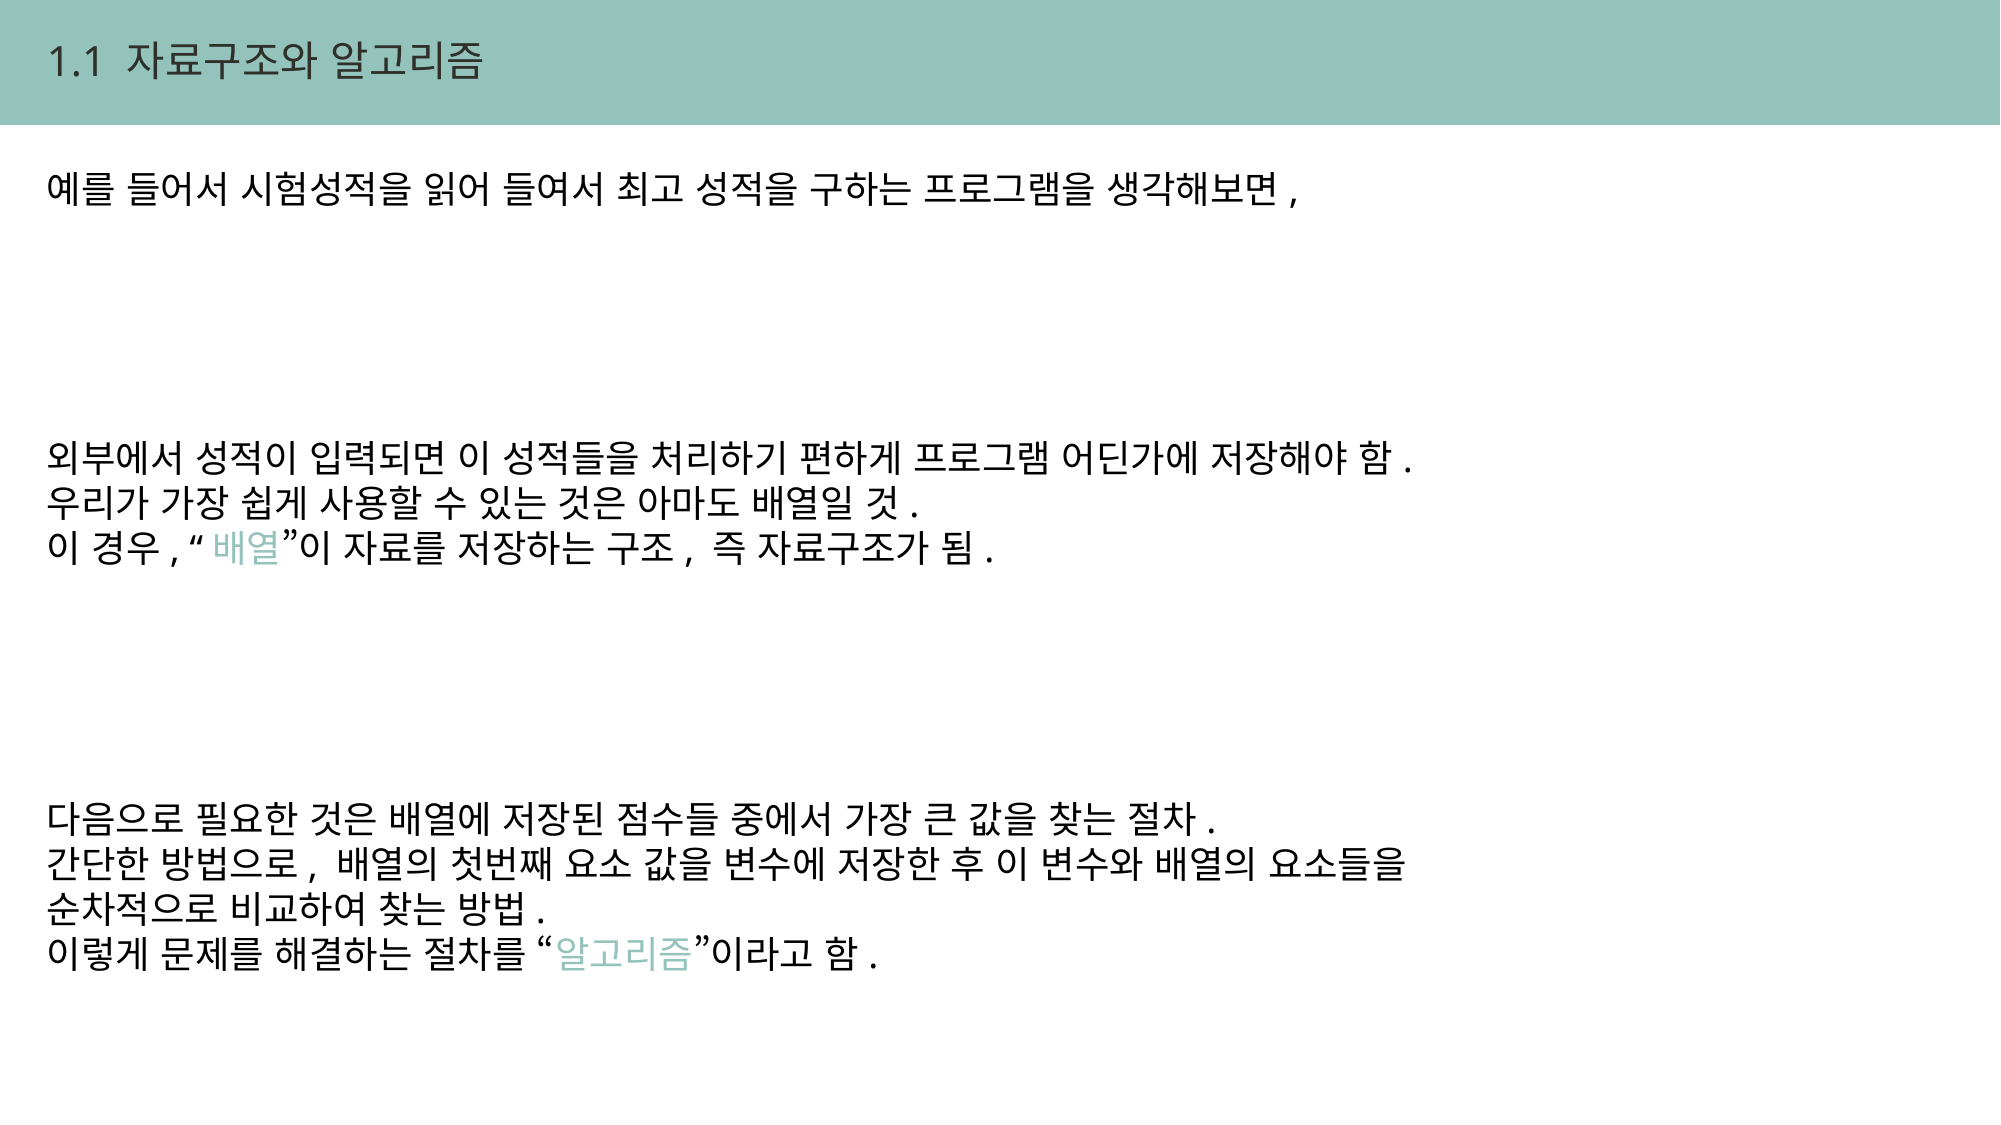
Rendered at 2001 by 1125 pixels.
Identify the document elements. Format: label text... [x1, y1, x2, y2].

text_box 다음으로 필요한 것은 배열에 저장된 점수들 중에서 가장 큰 값을 찾는 절차. 간단한 방법으로, 배열의 첫번째 요소 값을 변수에 저장한 후 이 변수와 배열의 요소들을 순차적으로 비교하여 찾는 방법. 이렇게 문제를 해결하는 절차를 “알고리즘”이라고 함. [32, 788, 1568, 983]
text_box 1.1 자료구조와 알고리즘 [32, 27, 699, 93]
text_box 예를 들어서 시험성적을 읽어 들여서 최고 성적을 구하는 프로그램을 생각해보면, [32, 158, 1476, 218]
text_box 외부에서 성적이 입력되면 이 성적들을 처리하기 편하게 프로그램 어딘가에 저장해야 함. 우리가 가장 쉽게 사용할 수 있는 것은 아마도 배열일 것. 이 경우, “배열”이 자료를 저장하는 구조, 즉 자료구조가 됨. [32, 427, 1568, 578]
